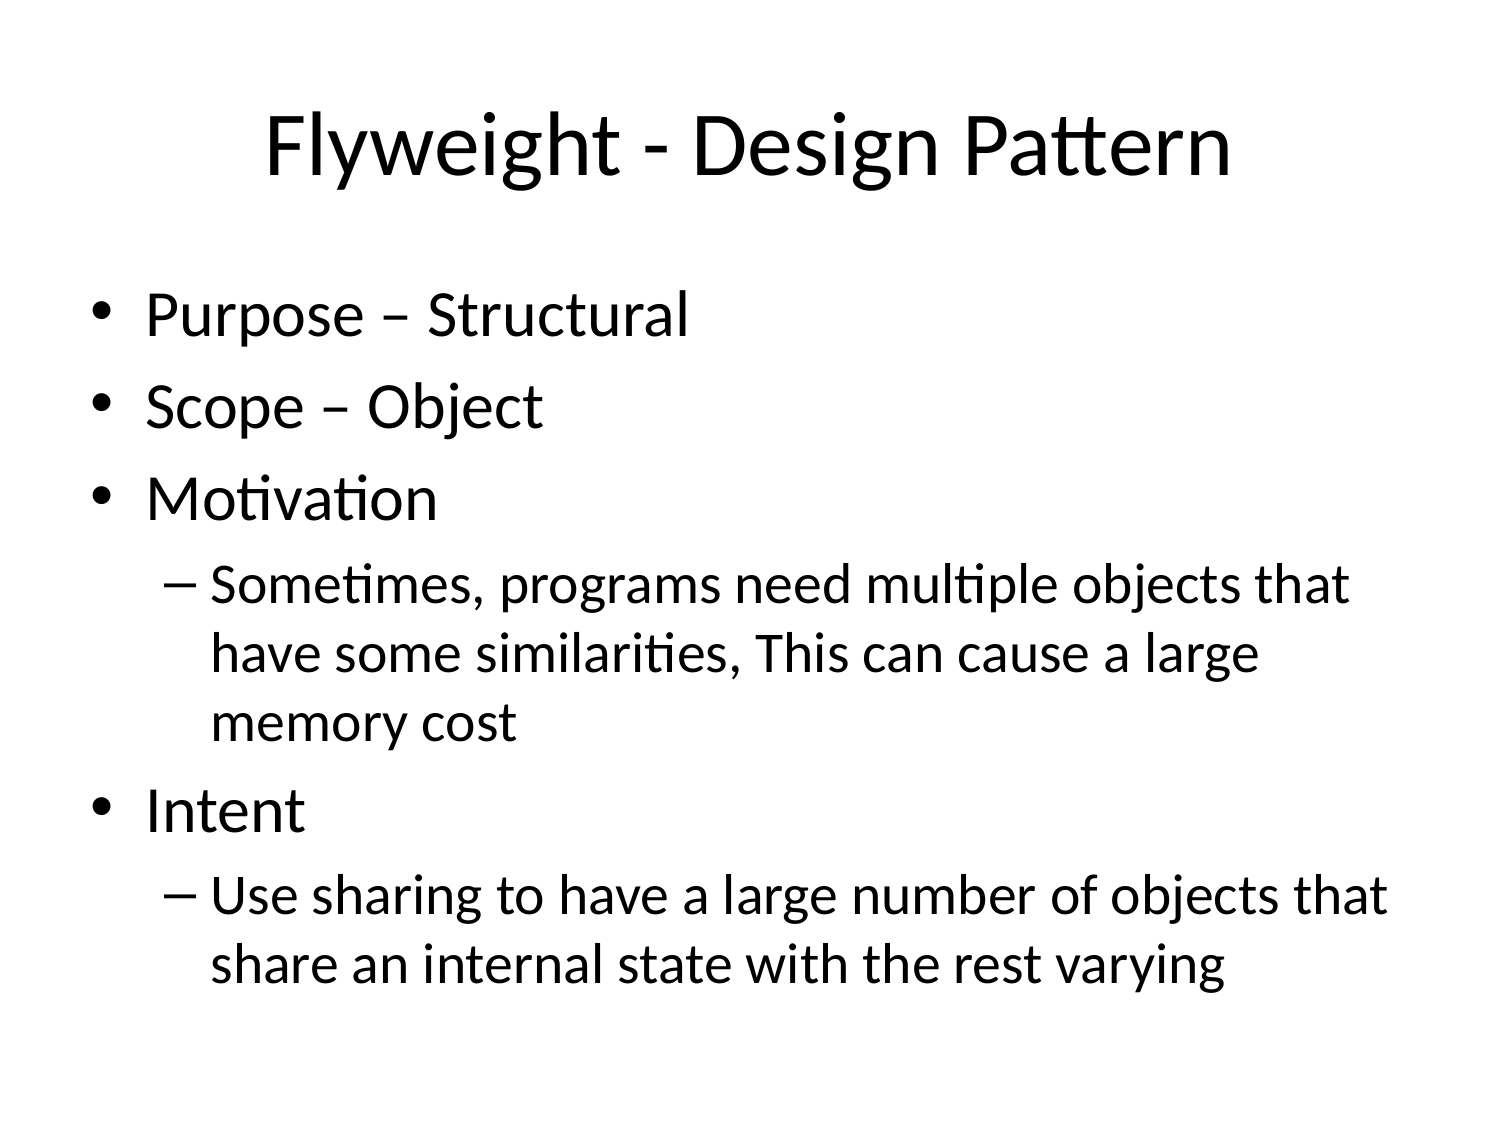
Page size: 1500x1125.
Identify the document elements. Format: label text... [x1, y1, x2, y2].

title Flyweight - Design Pattern [75, 45, 1425, 233]
list Purpose – Structural Scope – Object Motivation Sometimes, programs need multiple objects that have some similarities, This can cause a large memory cost Intent Use sharing to have a large number of objects that share an internal state with the rest varying [75, 262, 1425, 1005]
